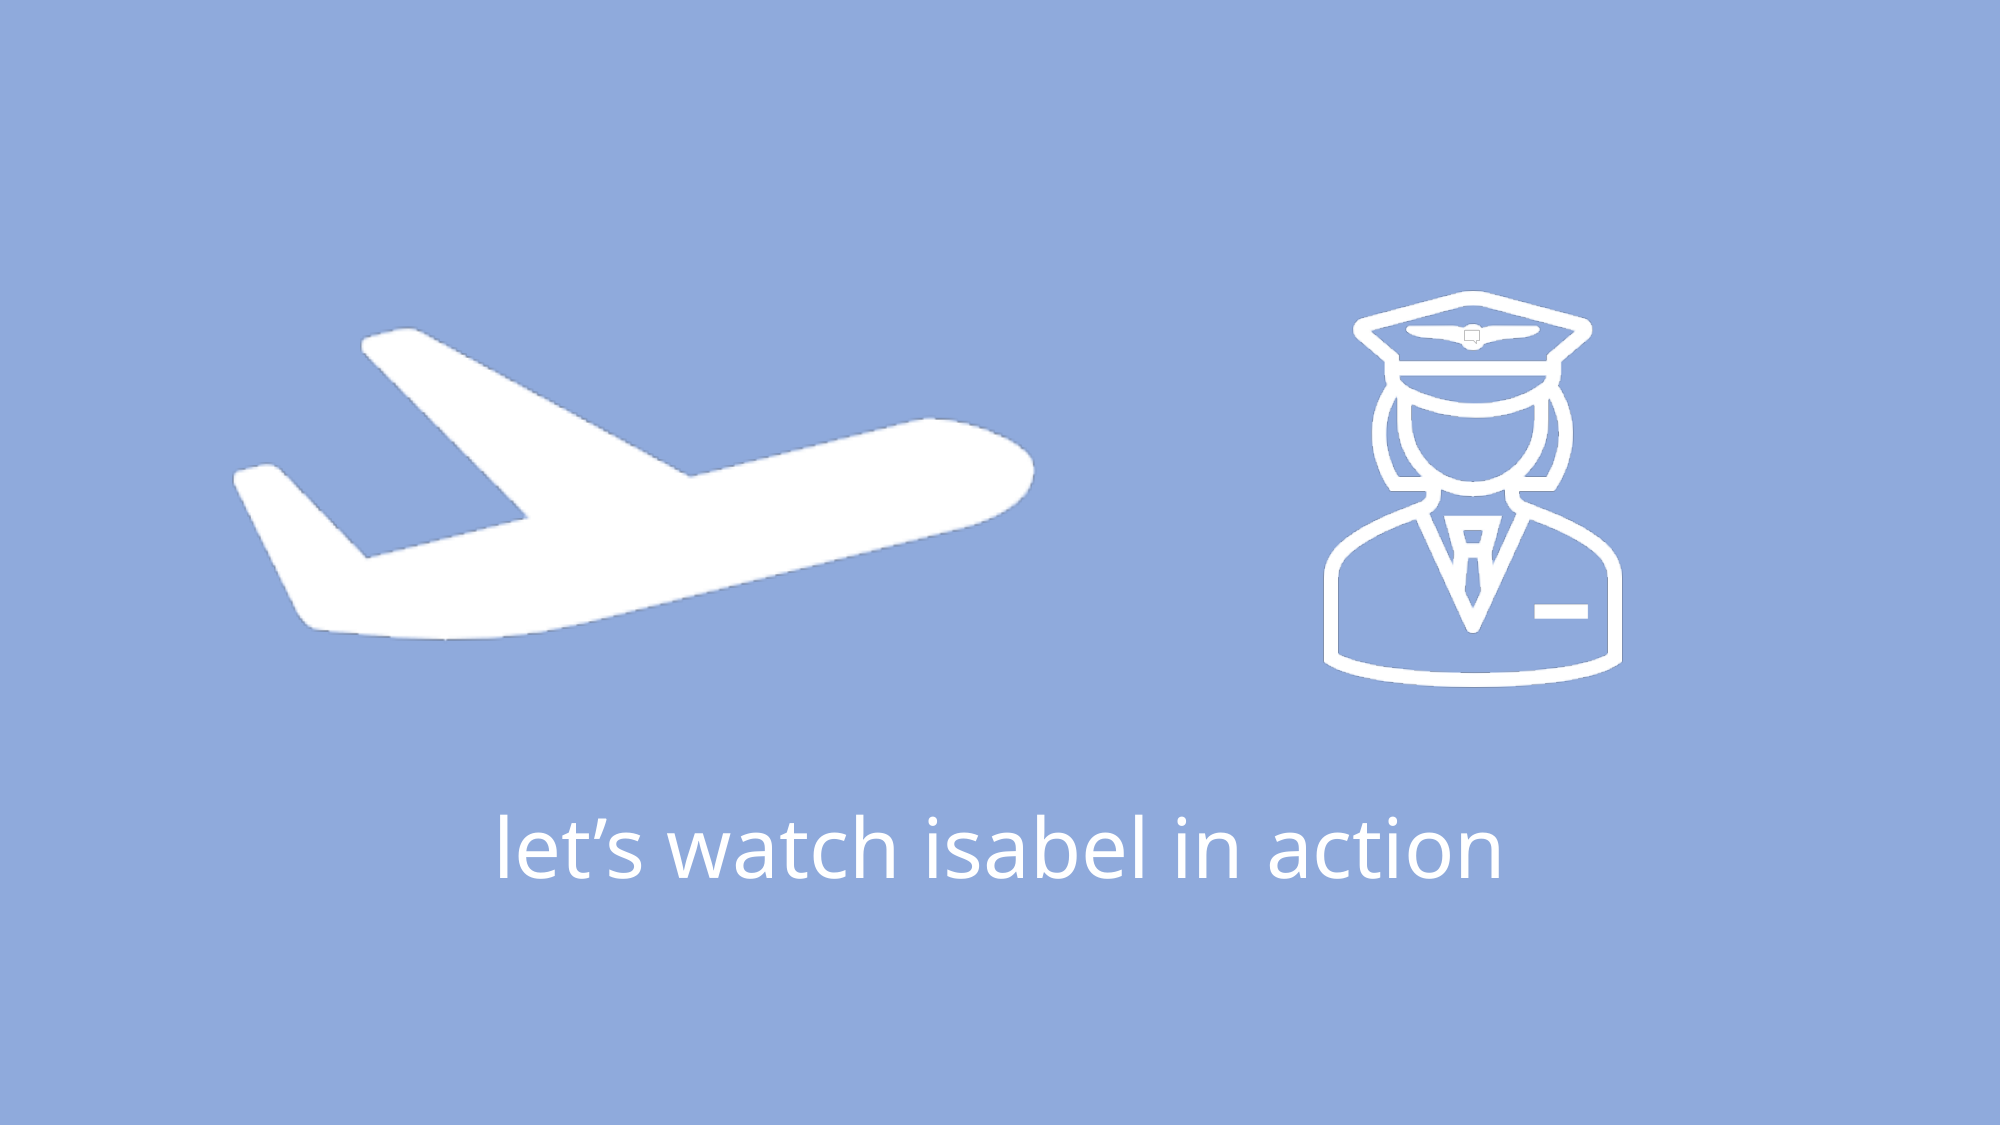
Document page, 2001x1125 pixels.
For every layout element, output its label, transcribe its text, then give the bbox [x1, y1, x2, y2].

picture [1238, 259, 1708, 729]
text_box let’s watch isabel in action [1108, 787, 1663, 903]
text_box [0, 87, 1108, 1125]
